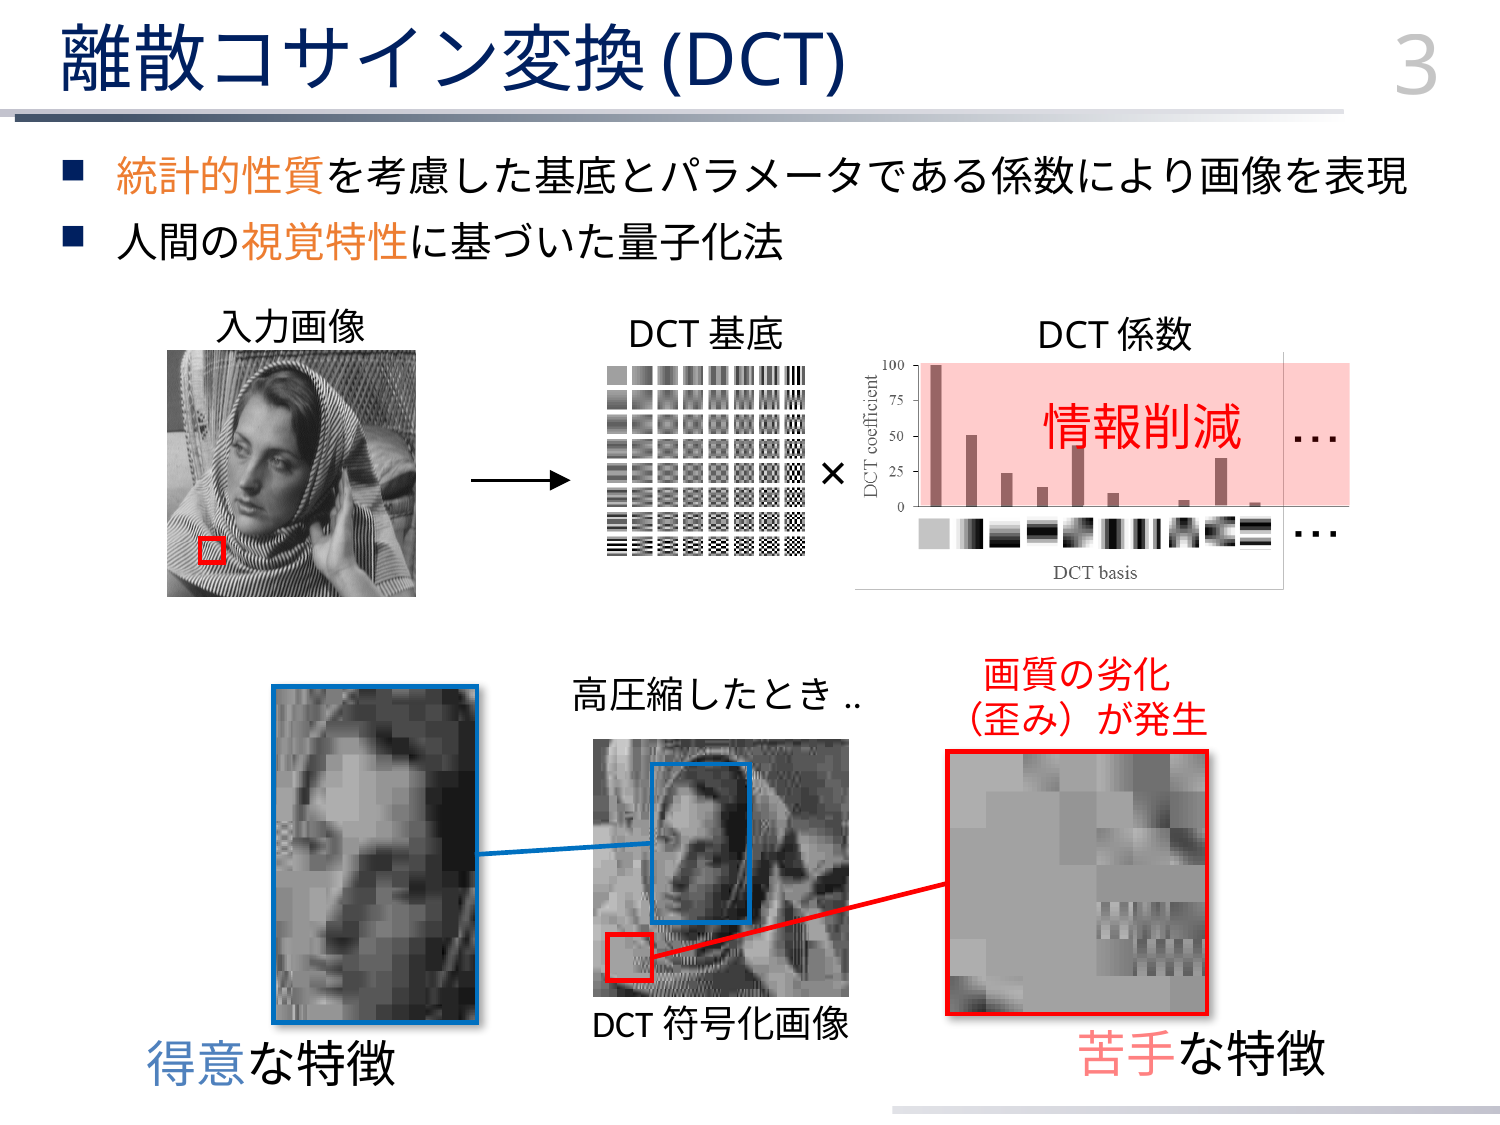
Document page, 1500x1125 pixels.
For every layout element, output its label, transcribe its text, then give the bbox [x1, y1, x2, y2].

picture [167, 350, 416, 597]
list 統計的性質を考慮した基底とパラメータである係数により画像を表現 人間の視覚特性に基づいた量子化法 [44, 147, 1457, 1076]
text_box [604, 302, 1364, 590]
text_box 入力画像 [200, 295, 381, 350]
title 離散コサイン変換(DCT) [44, 14, 1315, 110]
slide_number 3 [1315, 14, 1457, 122]
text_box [131, 643, 1350, 1102]
